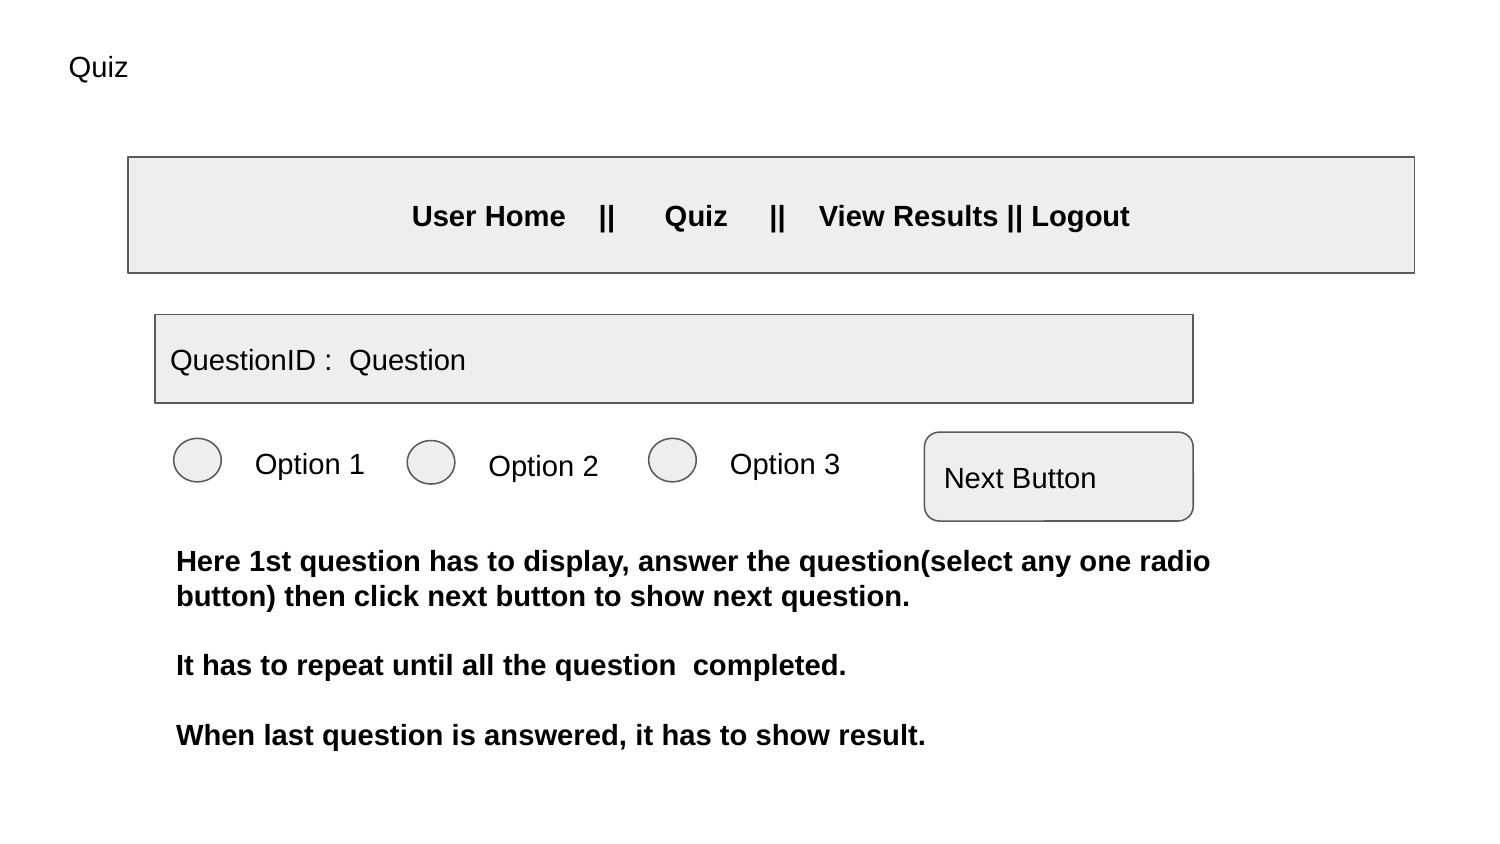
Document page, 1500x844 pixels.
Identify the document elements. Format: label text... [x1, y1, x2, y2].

text_box User Home || Quiz || View Results || Logout [128, 157, 1415, 273]
text_box Option 2 [473, 432, 780, 498]
text_box QuestionID : Question [155, 314, 1194, 404]
text_box Option 3 [714, 429, 1021, 495]
text_box Next Button [924, 432, 1194, 522]
text_box Here 1st question has to display, answer the question(select any one radio button) then click next button to show next question. It has to repeat until all the question completed. When last question is answered, it has to show result. [161, 526, 1332, 767]
text_box [407, 440, 455, 485]
text_box [648, 438, 697, 482]
text_box Quiz [53, 33, 1465, 98]
text_box Option 1 [239, 429, 546, 495]
text_box [173, 438, 222, 482]
